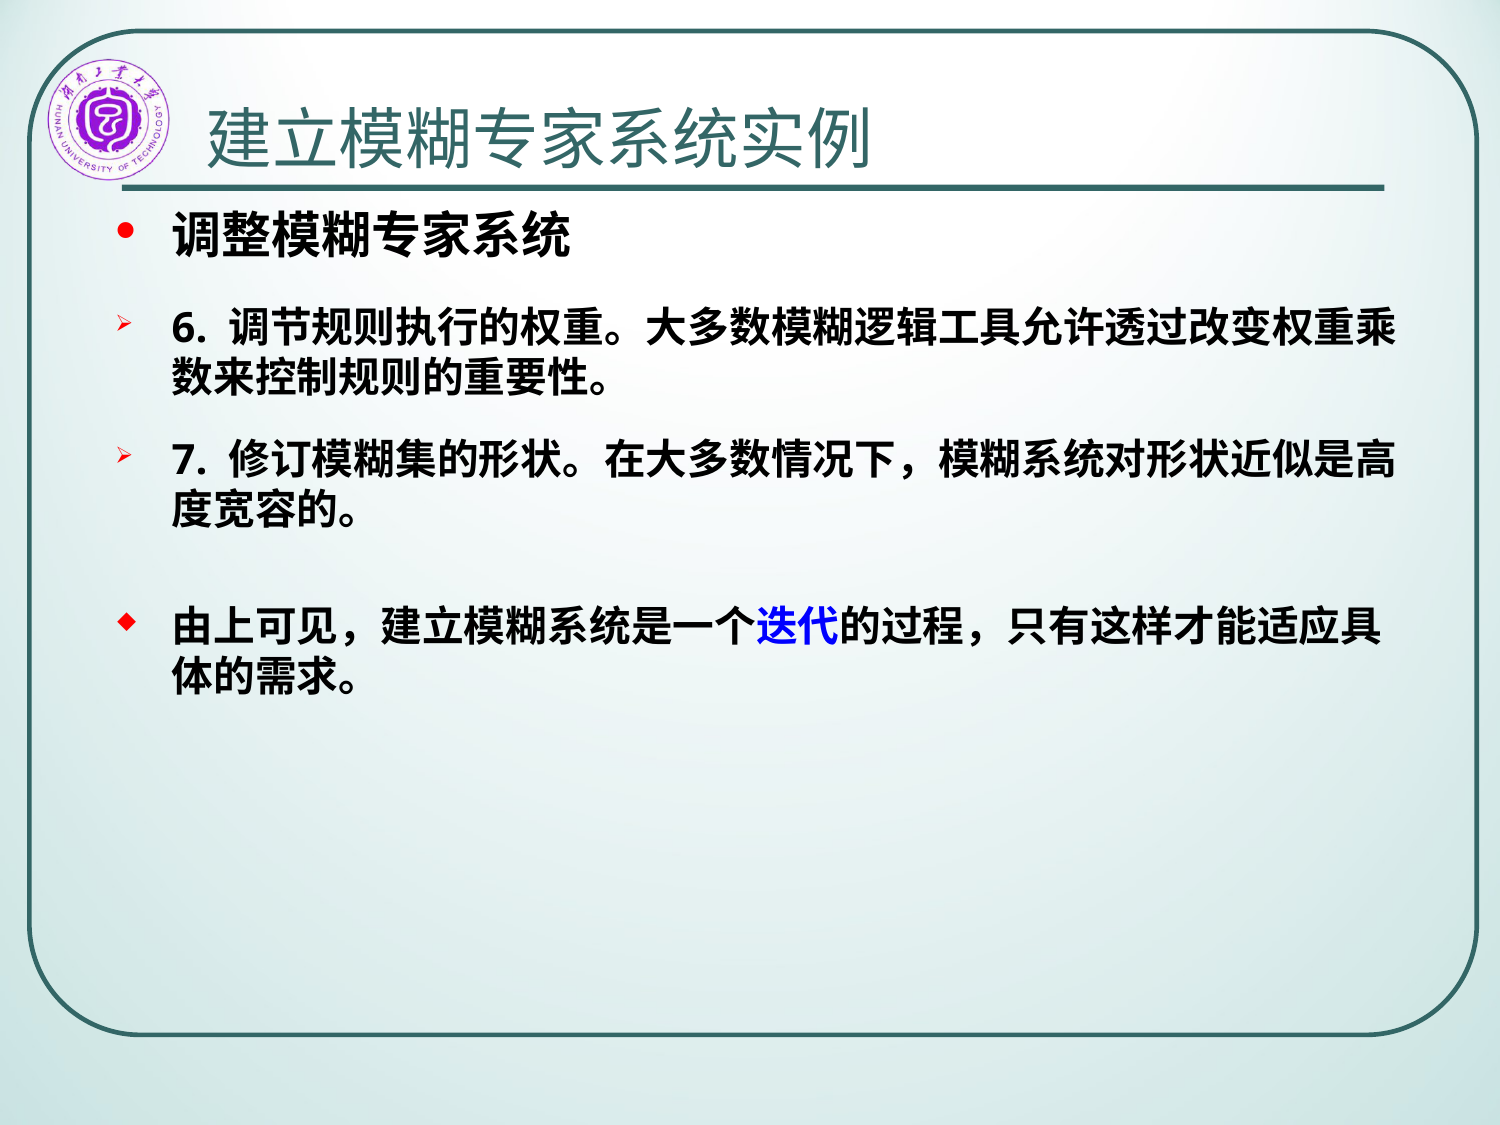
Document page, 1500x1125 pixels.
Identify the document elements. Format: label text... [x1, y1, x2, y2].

list 调整模糊专家系统 6. 调节规则执行的权重。大多数模糊逻辑工具允许透过改变权重乘数来控制规则的重要性。 7. 修订模糊集的形状。在大多数情况下，模糊系统对形状近似是高度宽容的。 由上可见，建立模糊系统是一个迭代的过程，只有这样才能适应具体的需求。 [100, 196, 1422, 1024]
picture [0, 0, 1500, 1125]
title 建立模糊专家系统实例 [159, 66, 1422, 185]
